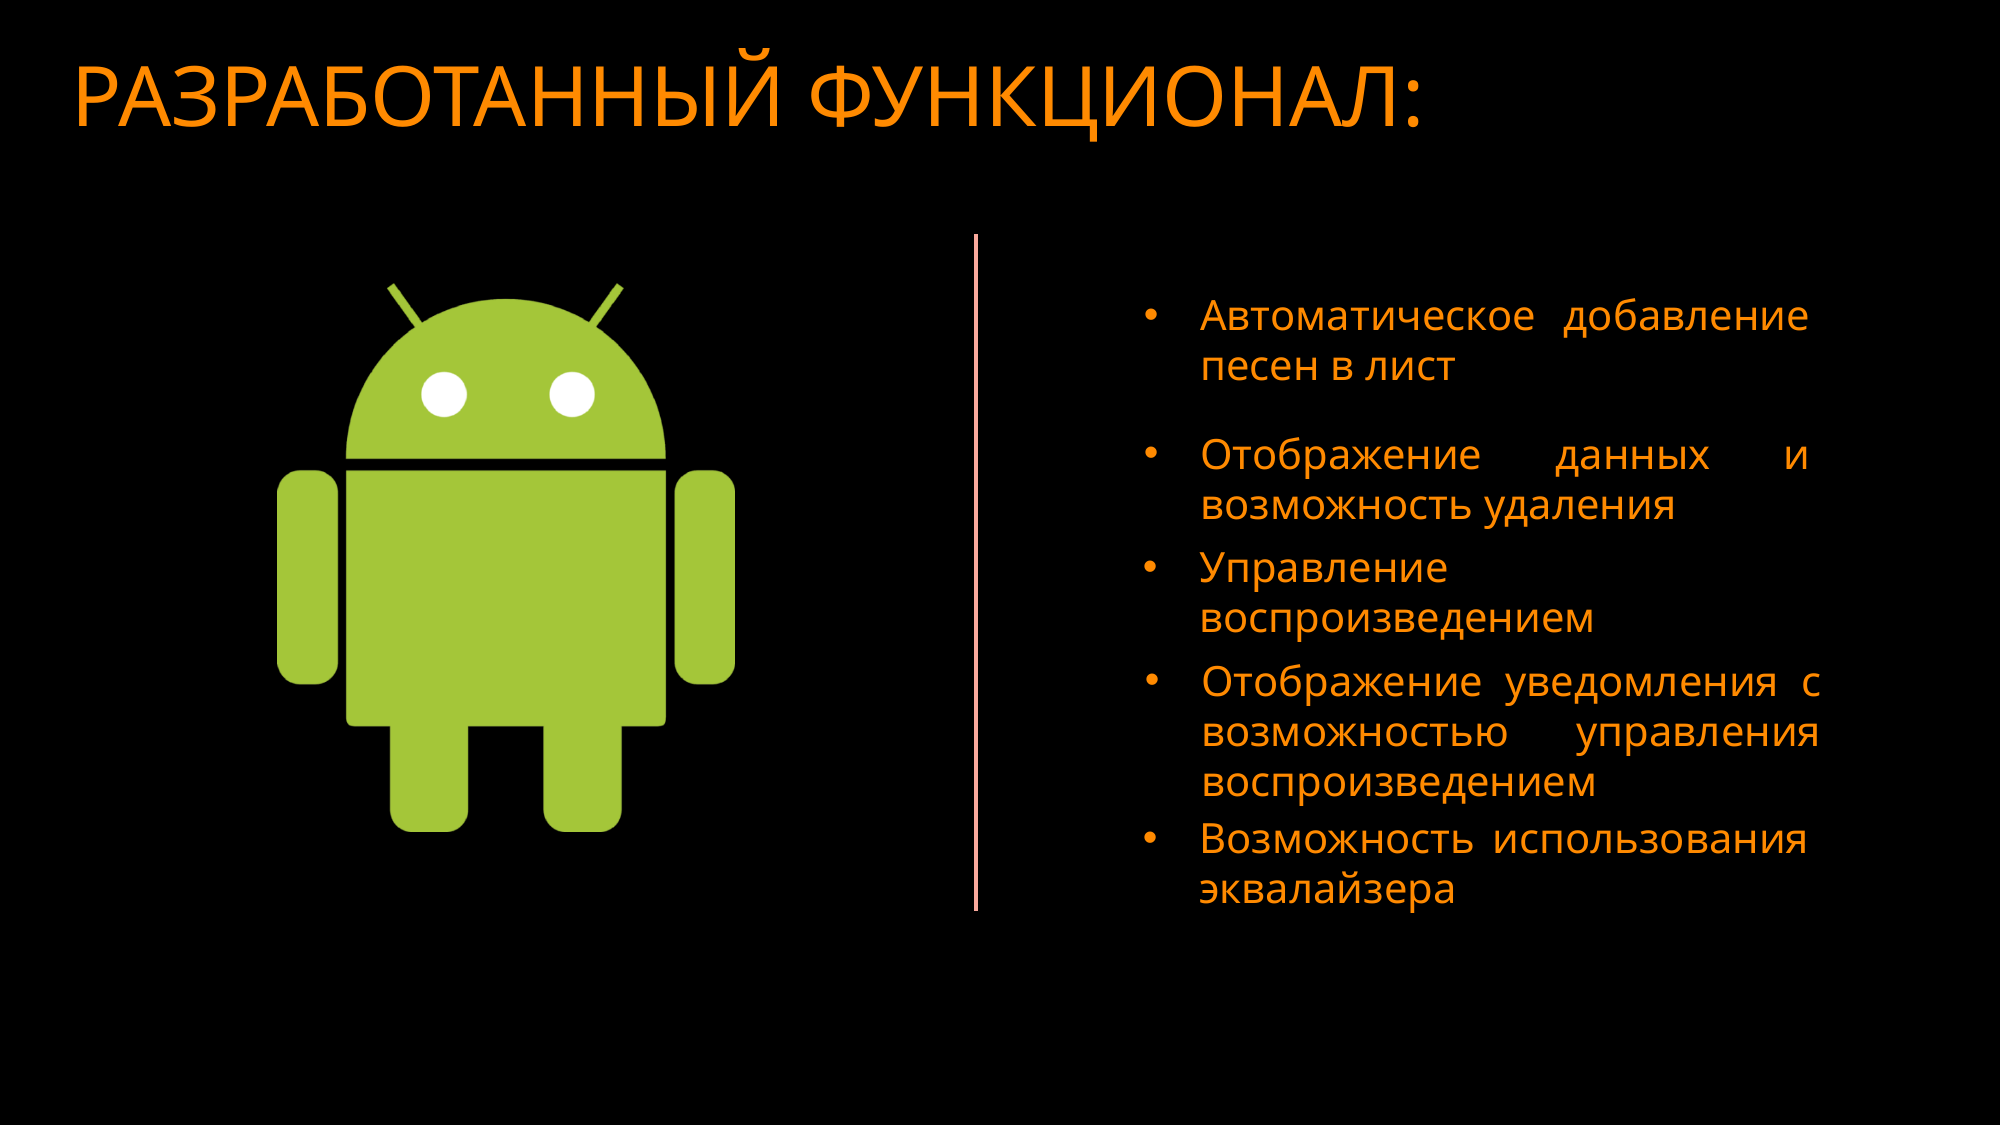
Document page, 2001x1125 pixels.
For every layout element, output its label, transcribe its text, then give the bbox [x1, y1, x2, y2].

text_box Отображение данных и возможность удаления [1129, 420, 1825, 535]
text_box РАЗРАБОТАННЫЙ ФУНКЦИОНАЛ: [57, 35, 1627, 151]
text_box Автоматическое добавление песен в лист [1129, 281, 1825, 397]
text_box Отображение уведомления с возможностью управления воспроизведением [1130, 647, 1836, 812]
text_box Управление воспроизведением [1128, 533, 1824, 649]
text_box Возможность использования эквалайзера [1128, 804, 1824, 920]
picture [277, 281, 735, 832]
